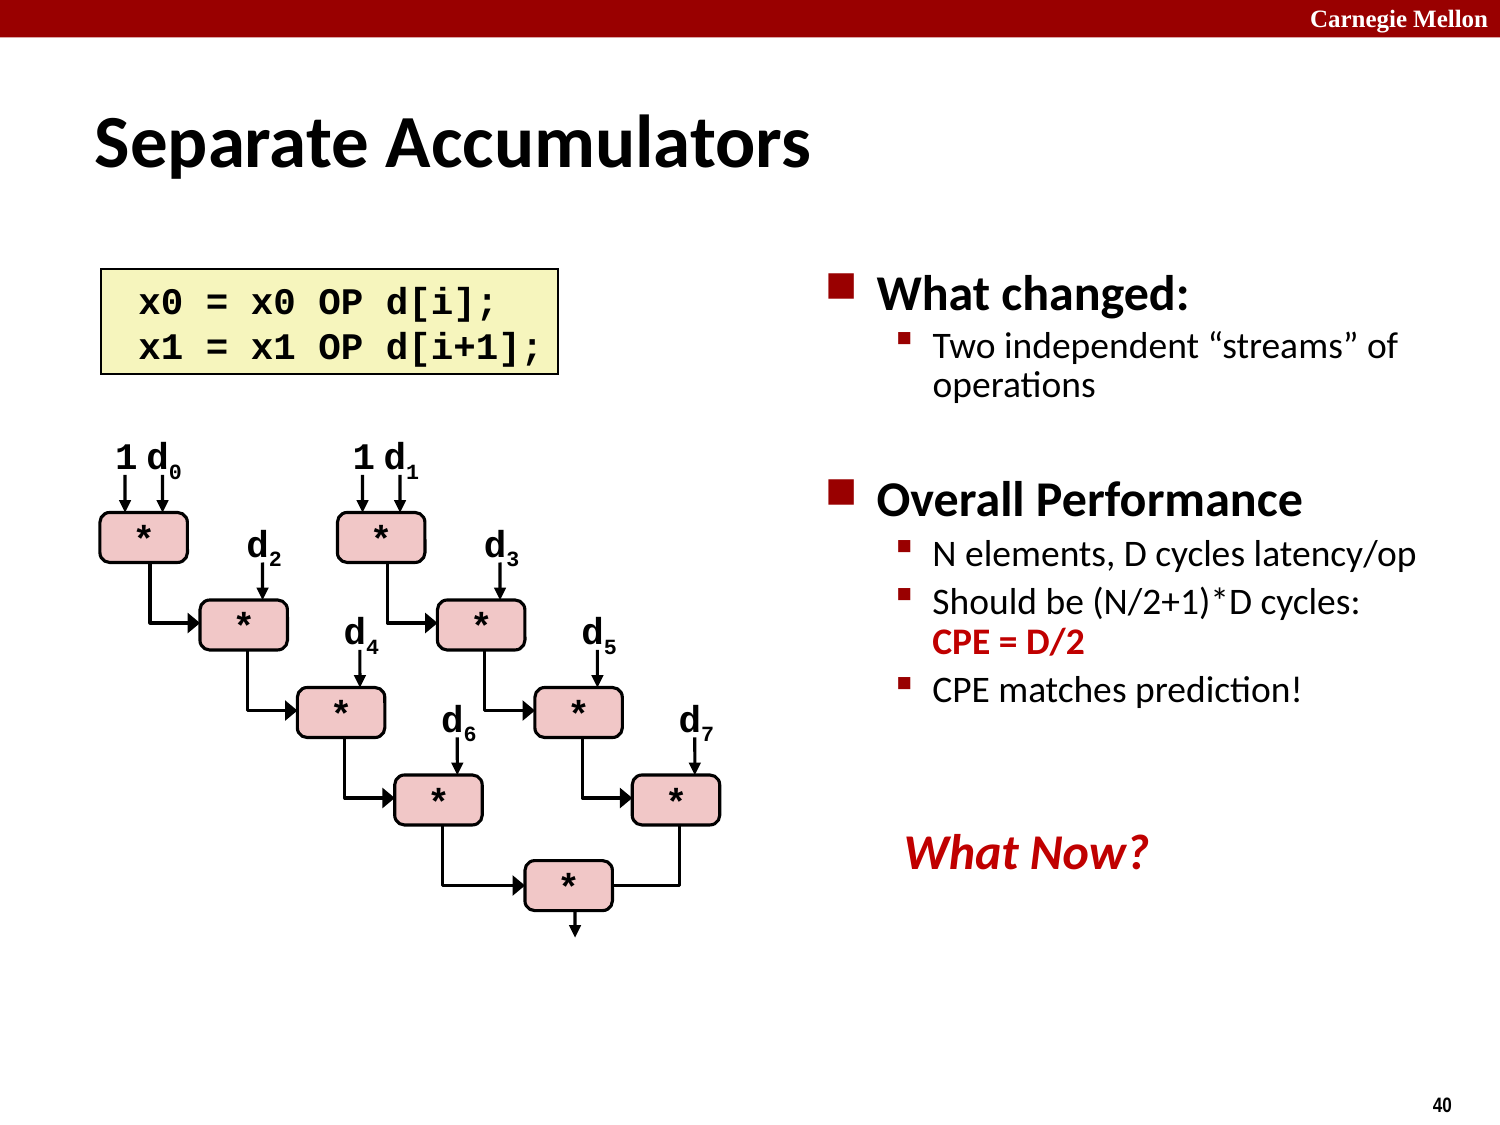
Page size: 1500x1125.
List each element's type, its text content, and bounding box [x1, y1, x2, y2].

text_box d5 [573, 599, 625, 666]
text_box [393, 491, 407, 513]
text_box * [297, 687, 385, 738]
text_box d0 [138, 424, 190, 491]
text_box [156, 491, 169, 513]
text_box [591, 666, 604, 688]
text_box * [437, 600, 525, 651]
text_box 1 [345, 424, 376, 485]
text_box What Now? [888, 812, 1165, 888]
text_box [442, 824, 525, 896]
text_box d7 [670, 687, 722, 754]
text_box * [524, 860, 613, 911]
text_box d6 [433, 687, 485, 754]
text_box [356, 485, 369, 513]
text_box [387, 562, 438, 634]
text_box * [632, 774, 720, 826]
text_box * [337, 512, 425, 563]
text_box What changed: Two independent “streams” of operations Overall Performance N elements, D cycles latency/op Should be (N/2+1)*D cycles: CPE = D/2 CPE matches prediction! [814, 262, 1463, 775]
text_box d3 [476, 512, 527, 579]
text_box [256, 579, 269, 601]
text_box d2 [238, 512, 290, 579]
text_box [150, 562, 201, 634]
text_box d1 [376, 424, 427, 491]
text_box 1 [107, 424, 138, 485]
text_box x0 = x0 OP d[i]; x1 = x1 OP d[i+1]; [101, 269, 559, 374]
text_box * [394, 774, 483, 826]
text_box [247, 649, 298, 721]
text_box [344, 737, 395, 809]
text_box [484, 649, 535, 721]
text_box * [534, 687, 623, 738]
text_box * [99, 512, 188, 563]
text_box d4 [336, 599, 387, 666]
title Separate Accumulators [79, 74, 1326, 201]
text_box [568, 911, 582, 938]
text_box [353, 666, 367, 688]
text_box [688, 754, 702, 775]
text_box [451, 754, 464, 775]
text_box [582, 737, 633, 809]
text_box [493, 579, 507, 601]
text_box * [199, 600, 288, 651]
text_box [613, 824, 680, 886]
text_box [118, 485, 132, 513]
